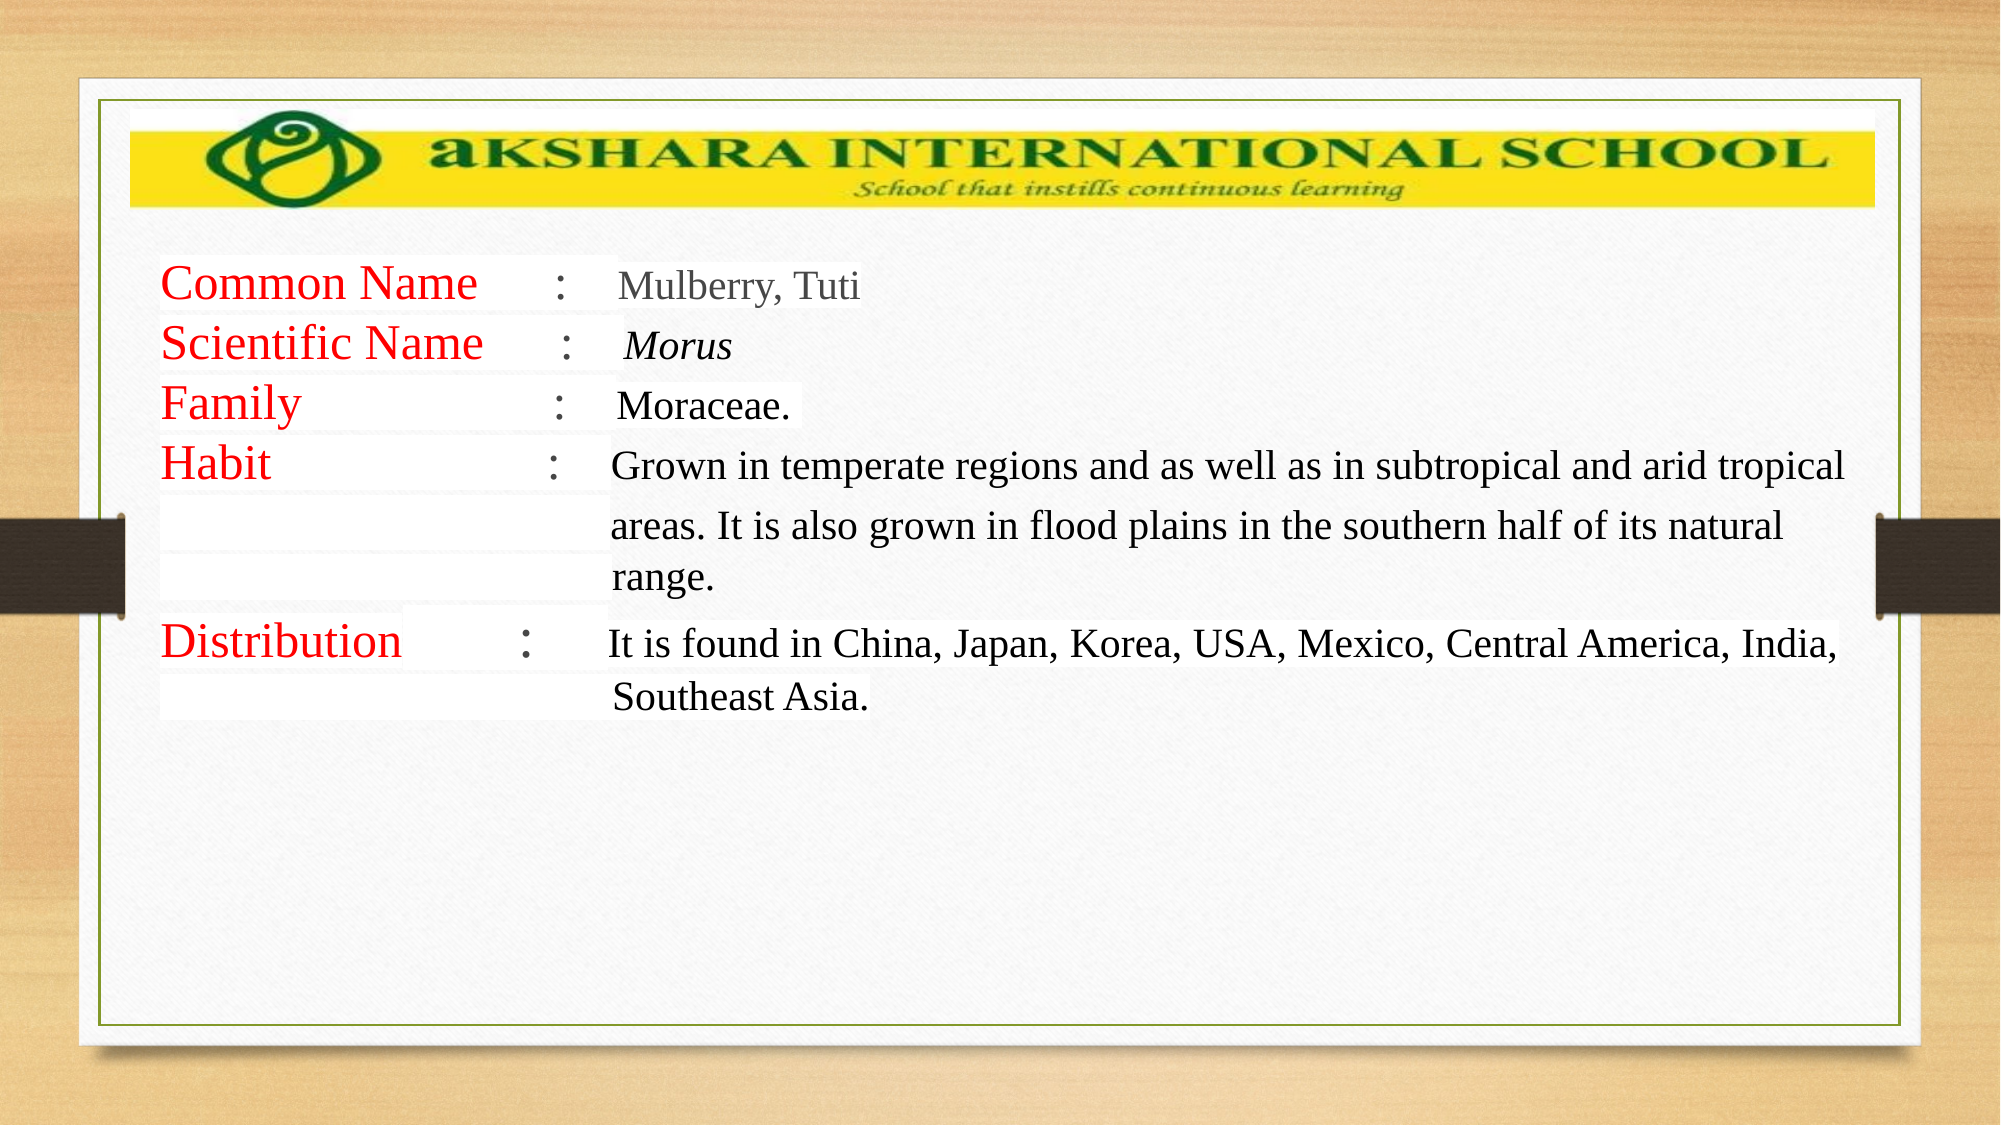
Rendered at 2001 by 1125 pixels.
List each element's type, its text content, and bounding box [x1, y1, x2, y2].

picture [0, 0, 2001, 1125]
text_box Common Name : Mulberry, Tuti Scientific Name : Morus Family : Moraceae. Habit : Grown in temperate regions and as well as in subtropical and arid tropical areas. It is also grown in flood plains in the southern half of its natural range. Distribution : It is found in China, Japan, Korea, USA, Mexico, Central America, India, Southeast Asia. [145, 196, 1891, 727]
